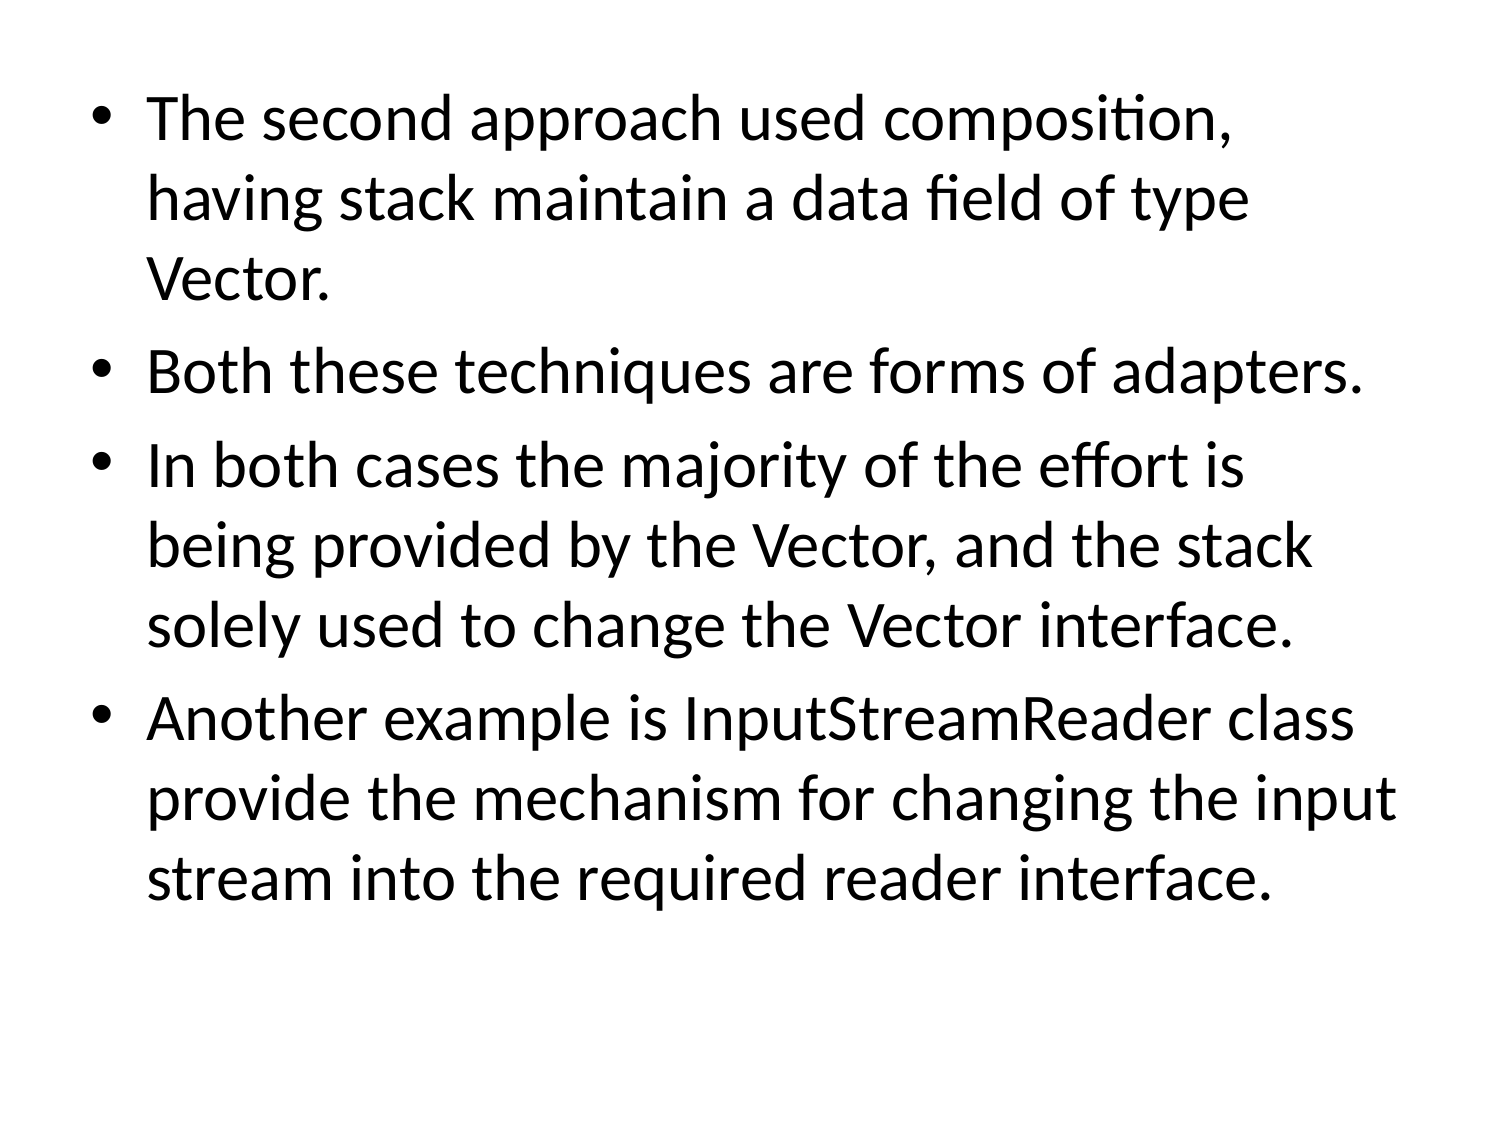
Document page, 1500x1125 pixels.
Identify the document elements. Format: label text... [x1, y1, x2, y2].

list The second approach used composition, having stack maintain a data field of type Vector. Both these techniques are forms of adapters. In both cases the majority of the effort is being provided by the Vector, and the stack solely used to change the Vector interface. Another example is InputStreamReader class provide the mechanism for changing the input stream into the required reader interface. [75, 66, 1425, 1005]
